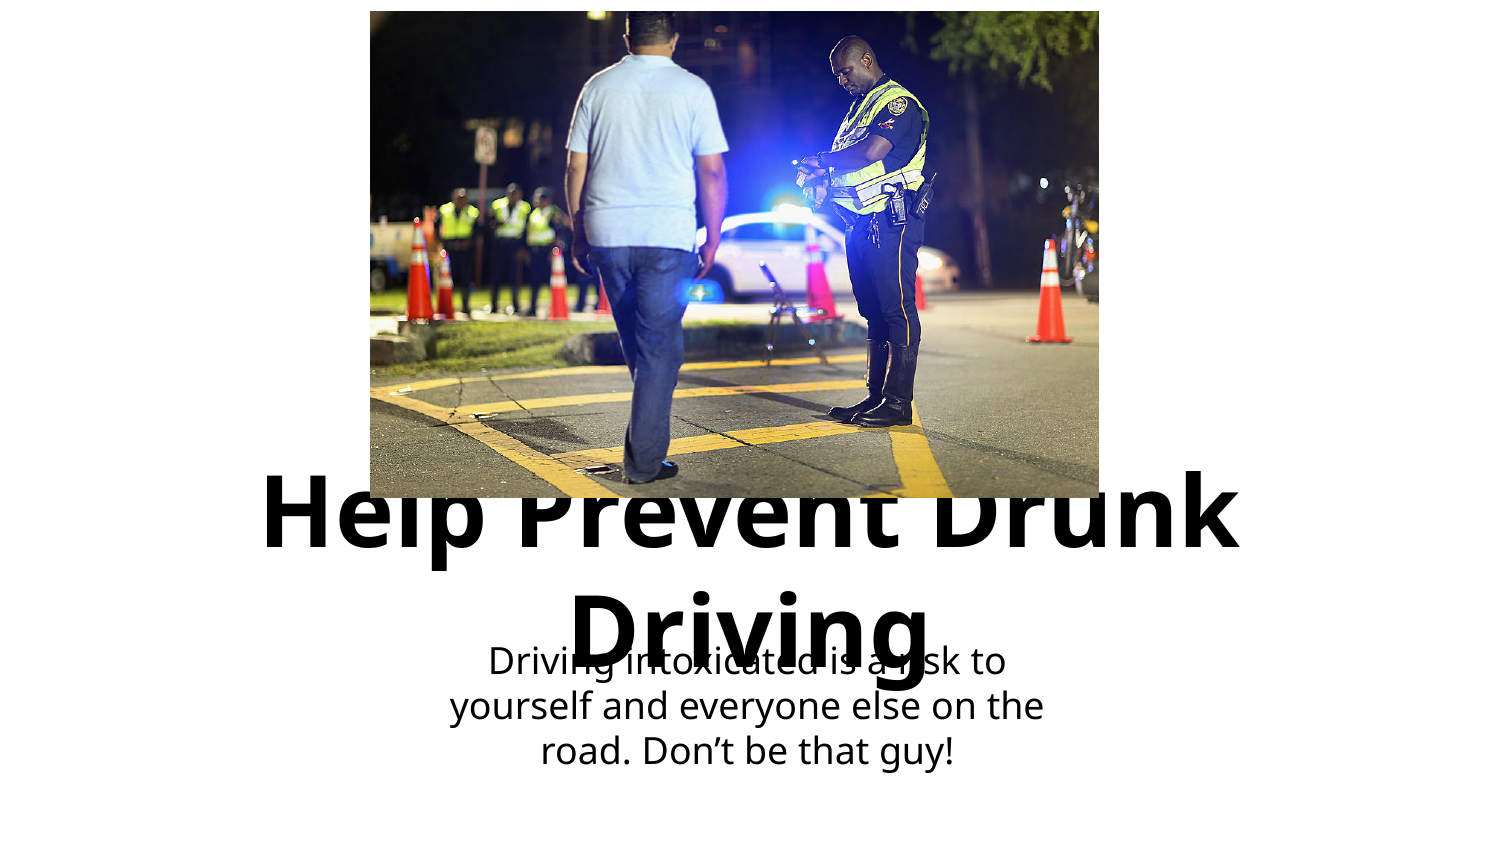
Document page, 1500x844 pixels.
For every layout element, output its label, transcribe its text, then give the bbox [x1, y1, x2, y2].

subtitle Driving intoxicated is a risk to yourself and everyone else on the road. Don’t be that guy! [429, 622, 1067, 751]
picture [370, 11, 1099, 498]
title Help Prevent Drunk Driving [112, 472, 1388, 663]
